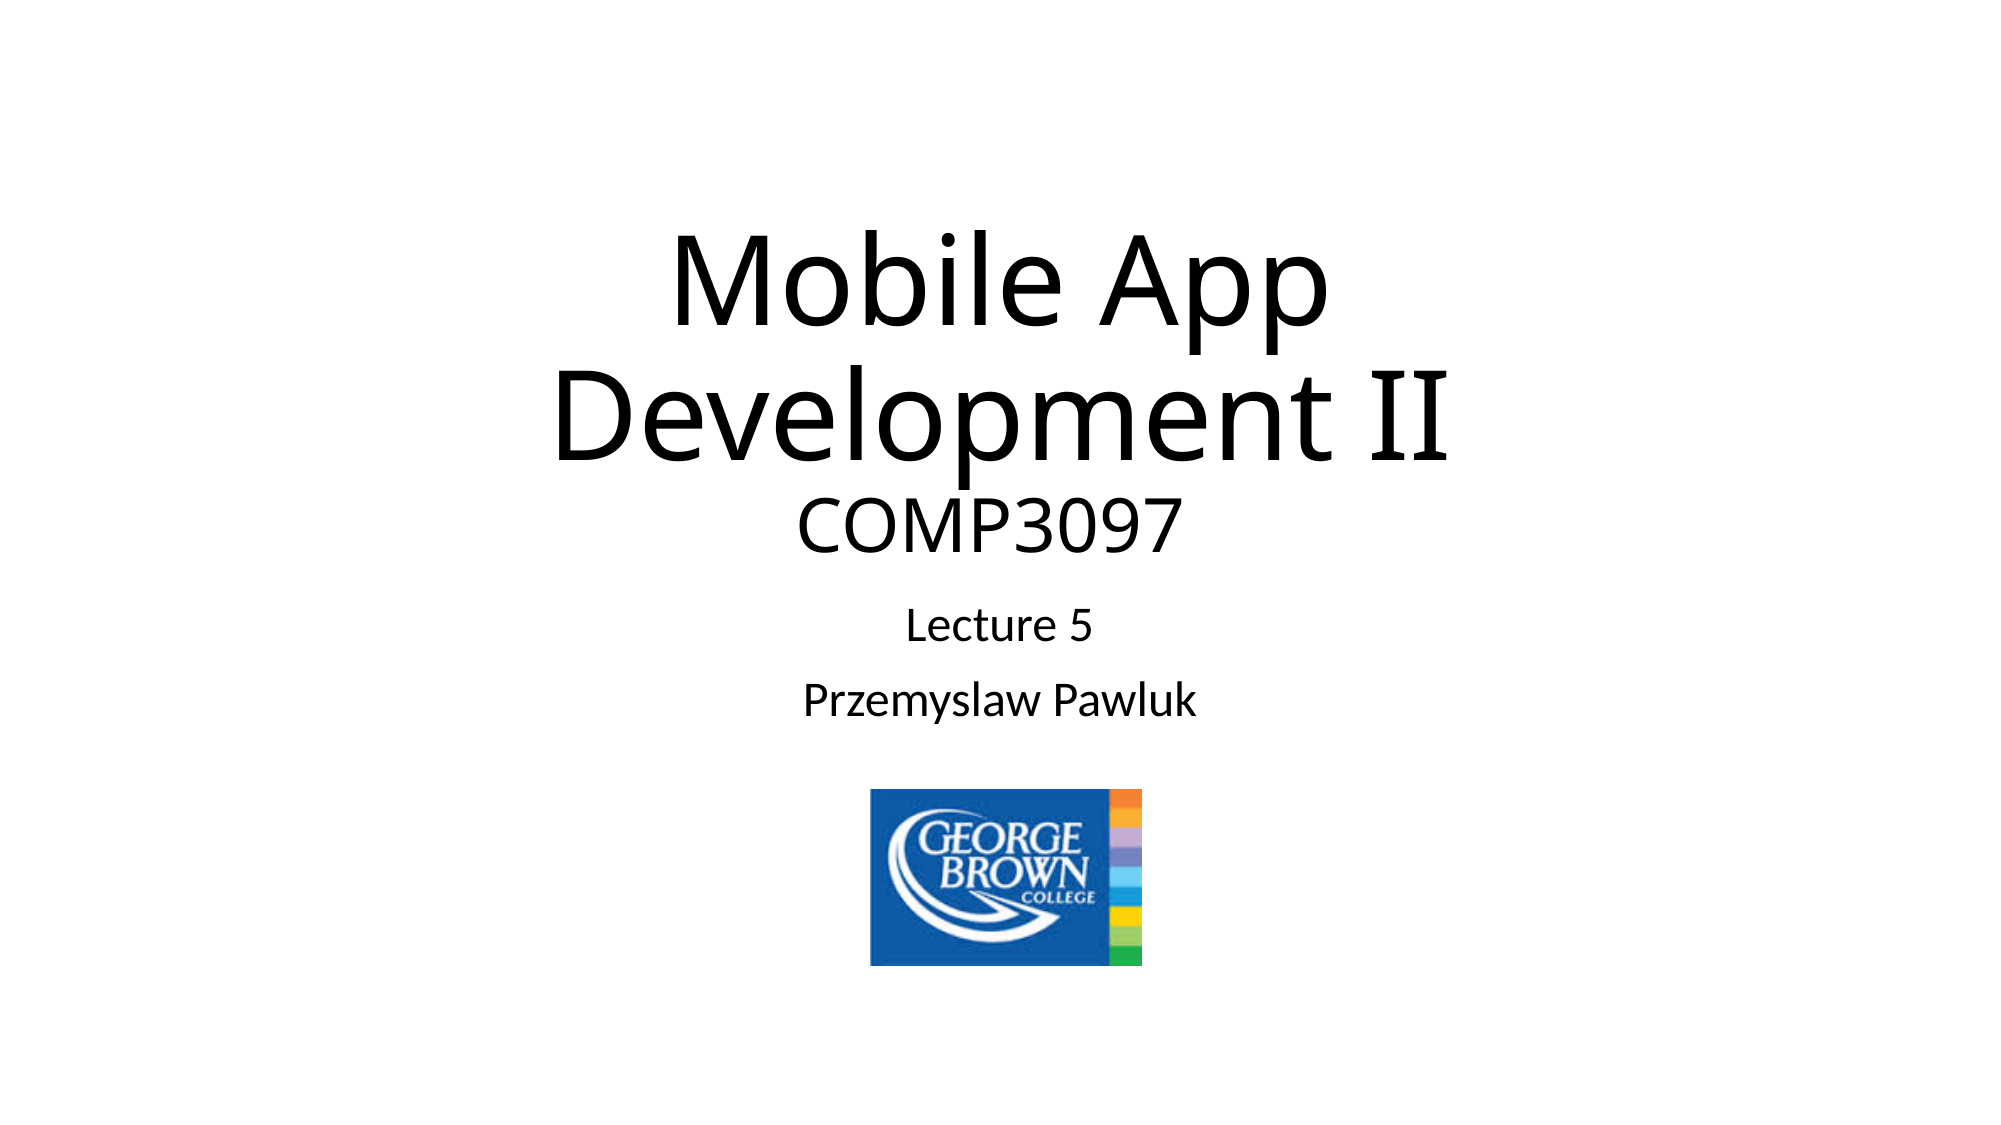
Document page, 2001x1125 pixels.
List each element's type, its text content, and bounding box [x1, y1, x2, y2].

picture [870, 789, 1142, 966]
subtitle Lecture 5 Przemyslaw Pawluk [249, 590, 1750, 863]
title Mobile App Development II COMP3097 [249, 184, 1750, 576]
